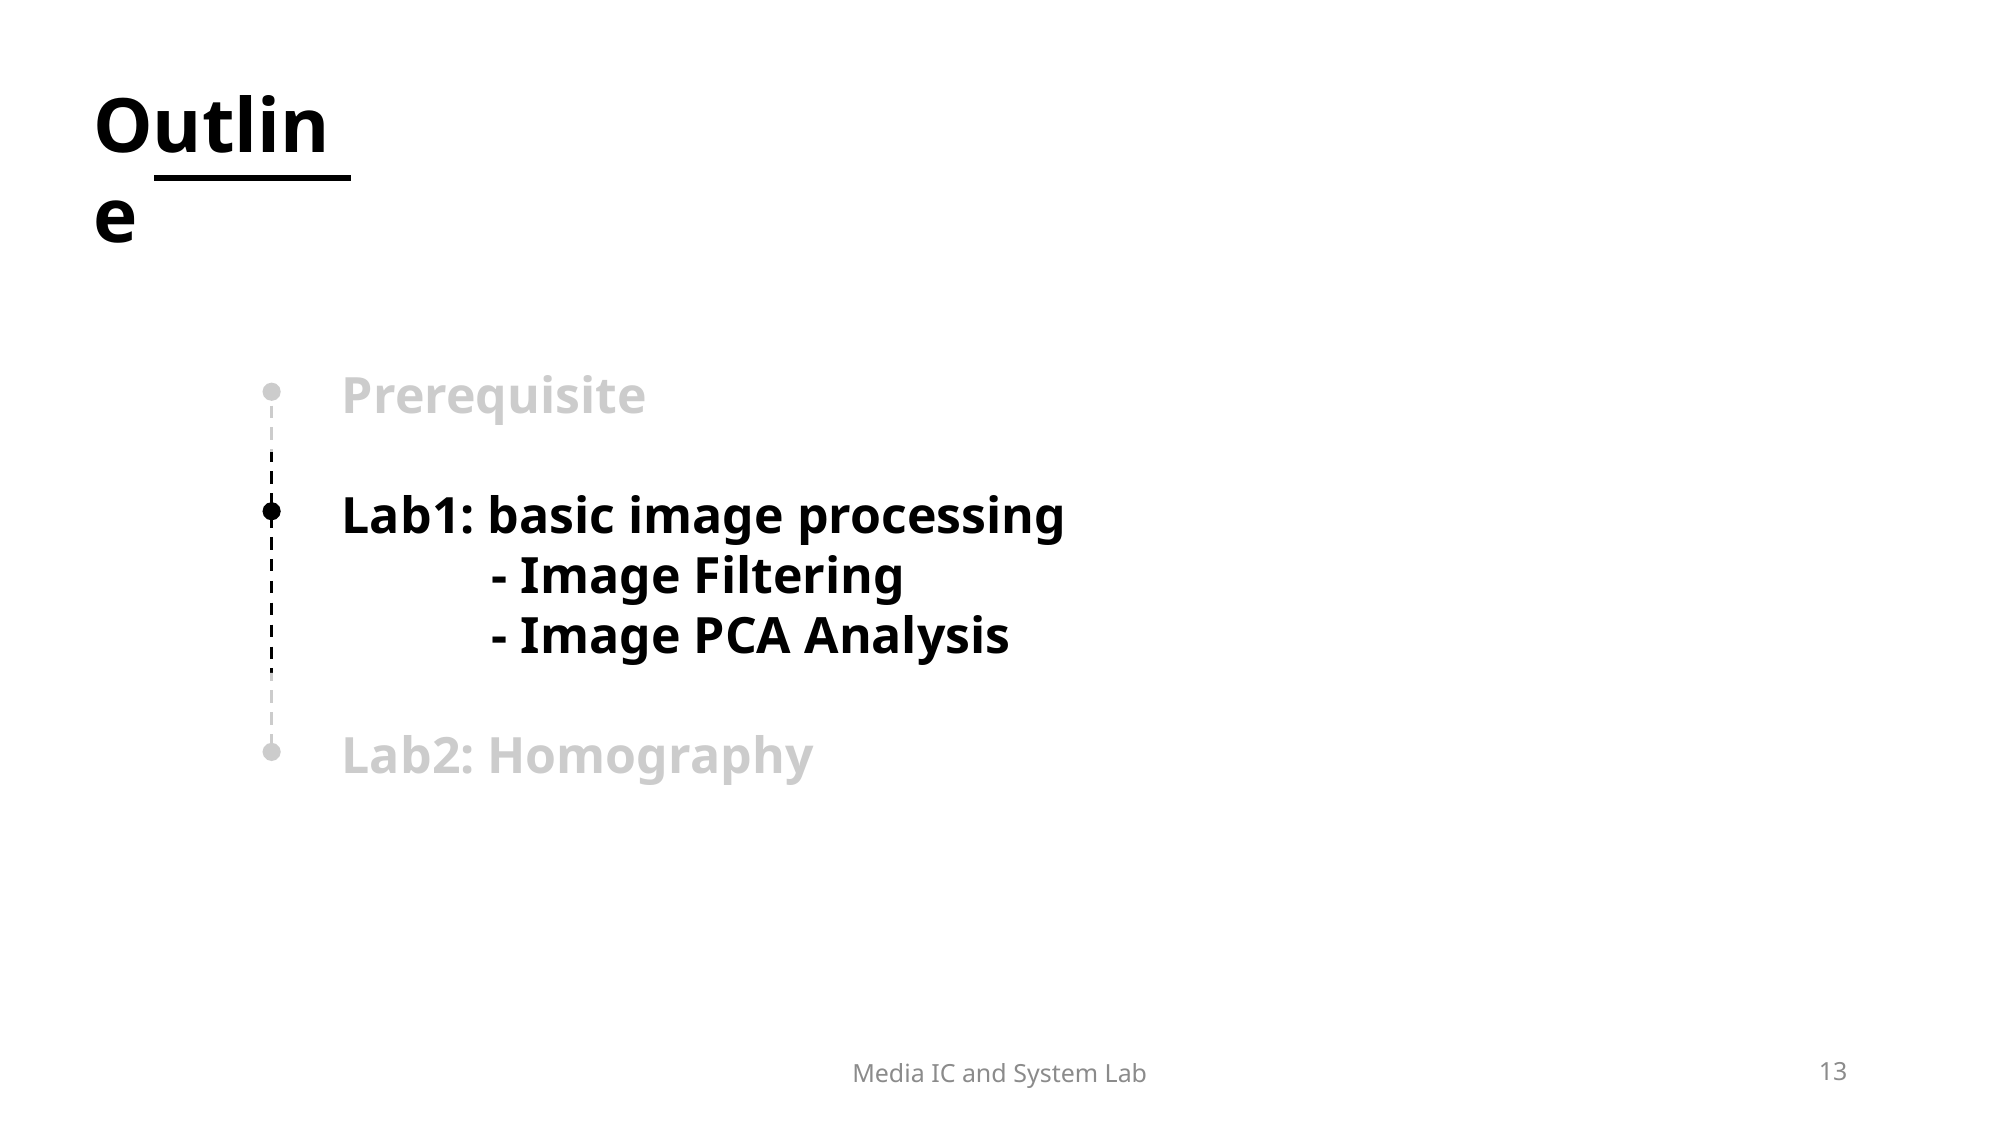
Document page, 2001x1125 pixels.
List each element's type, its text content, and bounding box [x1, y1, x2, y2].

text_box [228, 672, 1060, 834]
footer Media IC and System Lab [662, 1042, 1338, 1103]
text_box Prerequisite Lab1: basic image processing - Image Filtering - Image PCA Analysis Lab2: Homography [327, 356, 1556, 792]
text_box [272, 502, 281, 521]
slide_number 13 [1412, 1042, 1863, 1103]
text_box [228, 334, 1060, 453]
text_box [262, 502, 271, 521]
text_box Outline [78, 70, 375, 266]
